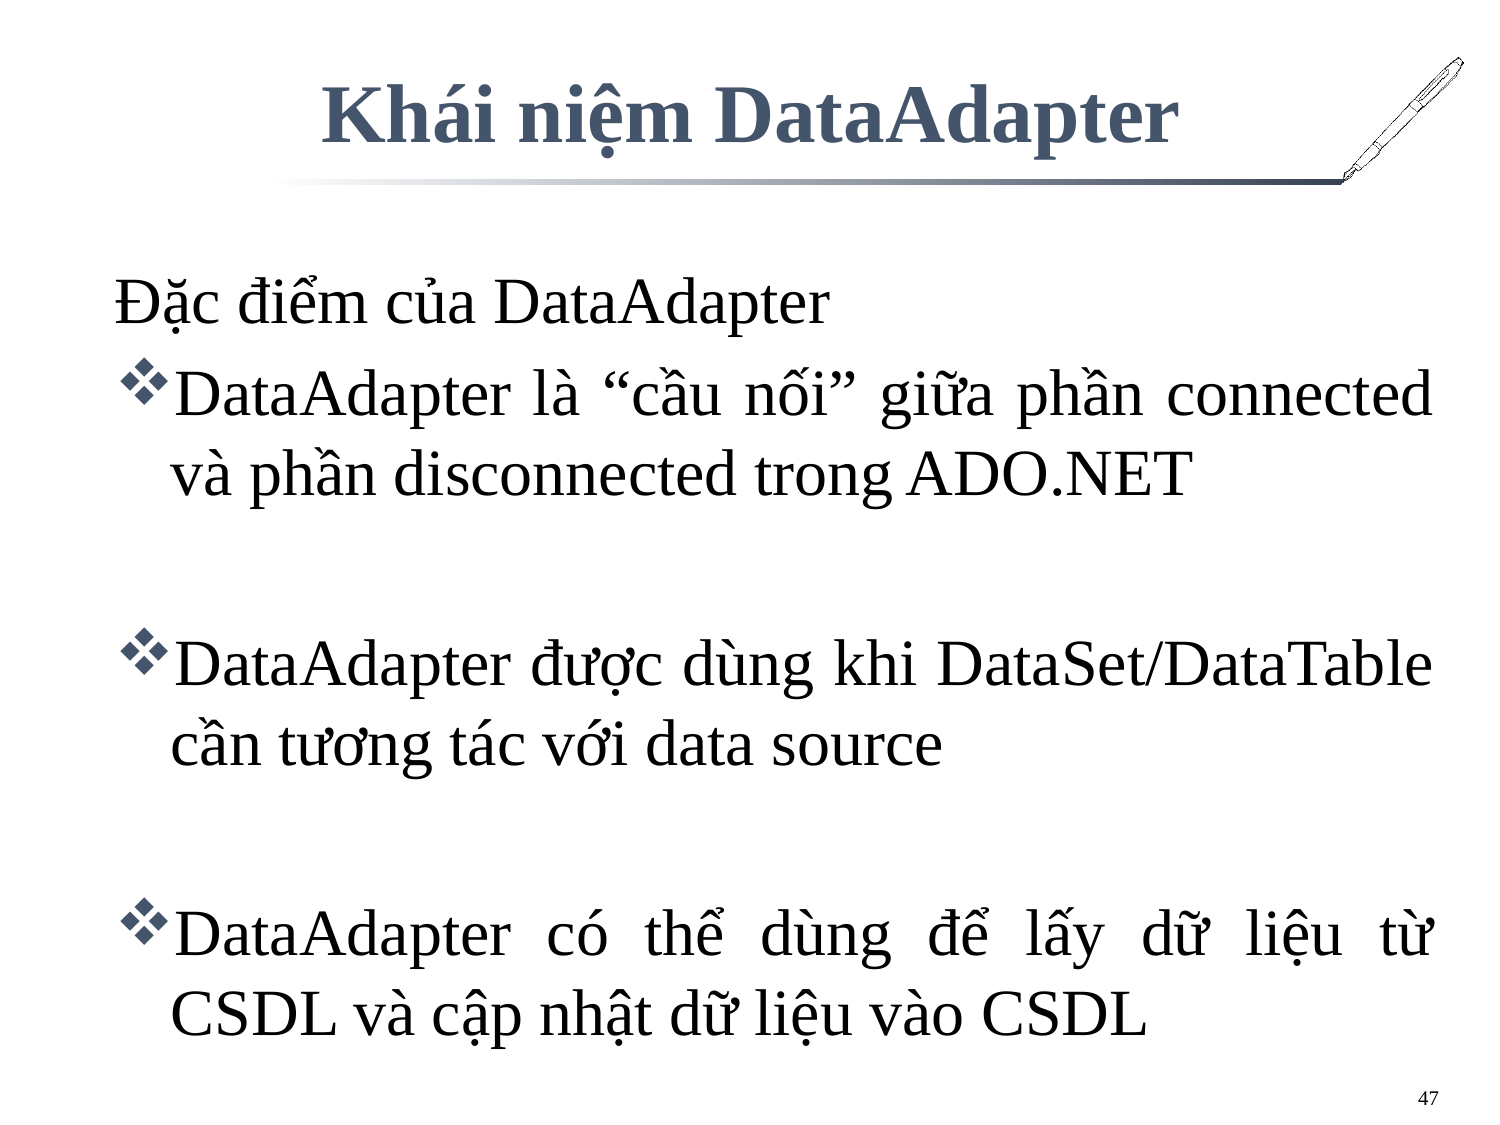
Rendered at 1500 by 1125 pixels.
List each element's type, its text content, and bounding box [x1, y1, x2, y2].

title Khái niệm DataAdapter [48, 57, 1455, 162]
list Đặc điểm của DataAdapter DataAdapter là “cầu nối” giữa phần connected và phần disconnected trong ADO.NET DataAdapter được dùng khi DataSet/DataTable cần tương tác với data source DataAdapter có thể dùng để lấy dữ liệu từ CSDL và cập nhật dữ liệu vào CSDL [99, 249, 1451, 1085]
picture [1335, 54, 1473, 192]
slide_number 47 [1103, 1077, 1455, 1113]
